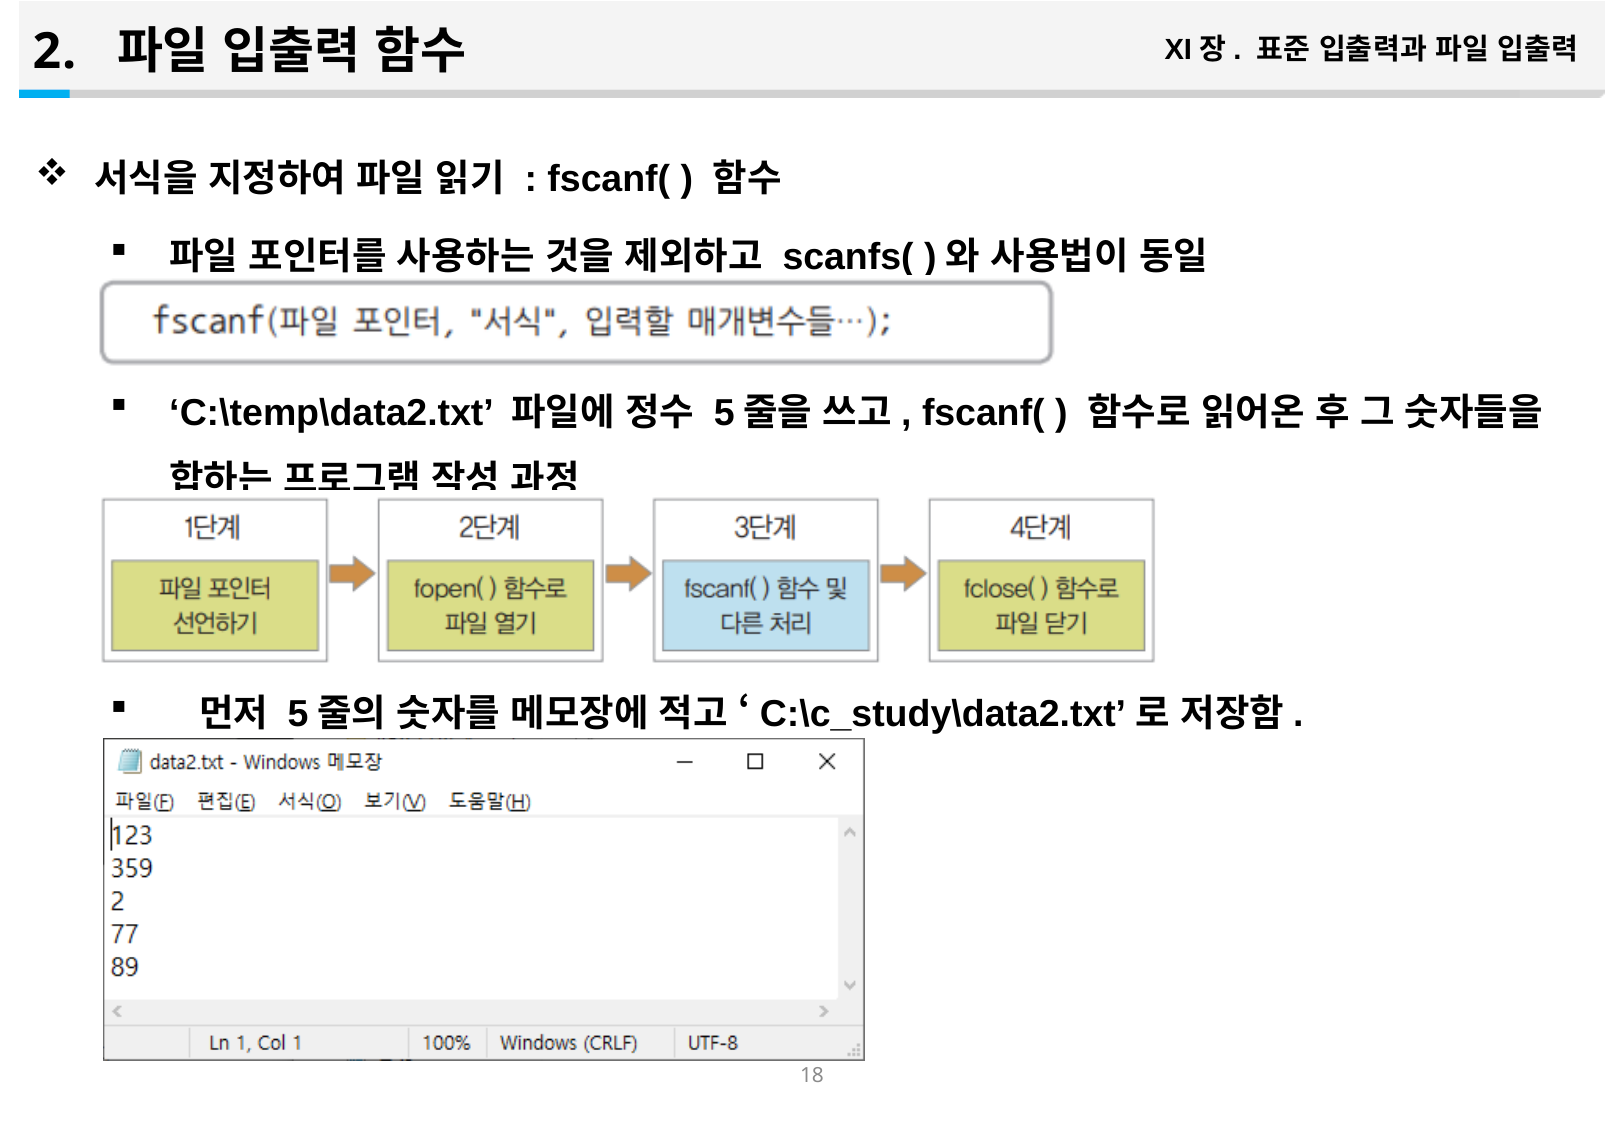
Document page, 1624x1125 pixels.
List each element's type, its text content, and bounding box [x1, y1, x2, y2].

picture [102, 738, 865, 1061]
text_box 서식을 지정하여 파일 읽기 : fscanf( ) 함수 파일 포인터를 사용하는 것을 제외하고 scanfs( )와 사용법이 동일 ‘C:\temp\data2.txt’ 파일에 정수 5줄을 쓰고, fscanf( ) 함수로 읽어온 후 그 숫자들을 합하는 프로그램 작성 과정 먼저 5줄의 숫자를 메모장에 적고 ‘C:\c_study\data2.txt’로 저장함. [20, 123, 1602, 742]
picture [94, 275, 1062, 371]
slide_number 17 [622, 1045, 1002, 1106]
picture [94, 490, 1164, 670]
picture [19, 1, 1605, 98]
list 파일 입출력 함수 [17, 11, 1167, 85]
text_box XI장. 표준 입출력과 파일 입출력 [1149, 22, 1594, 73]
